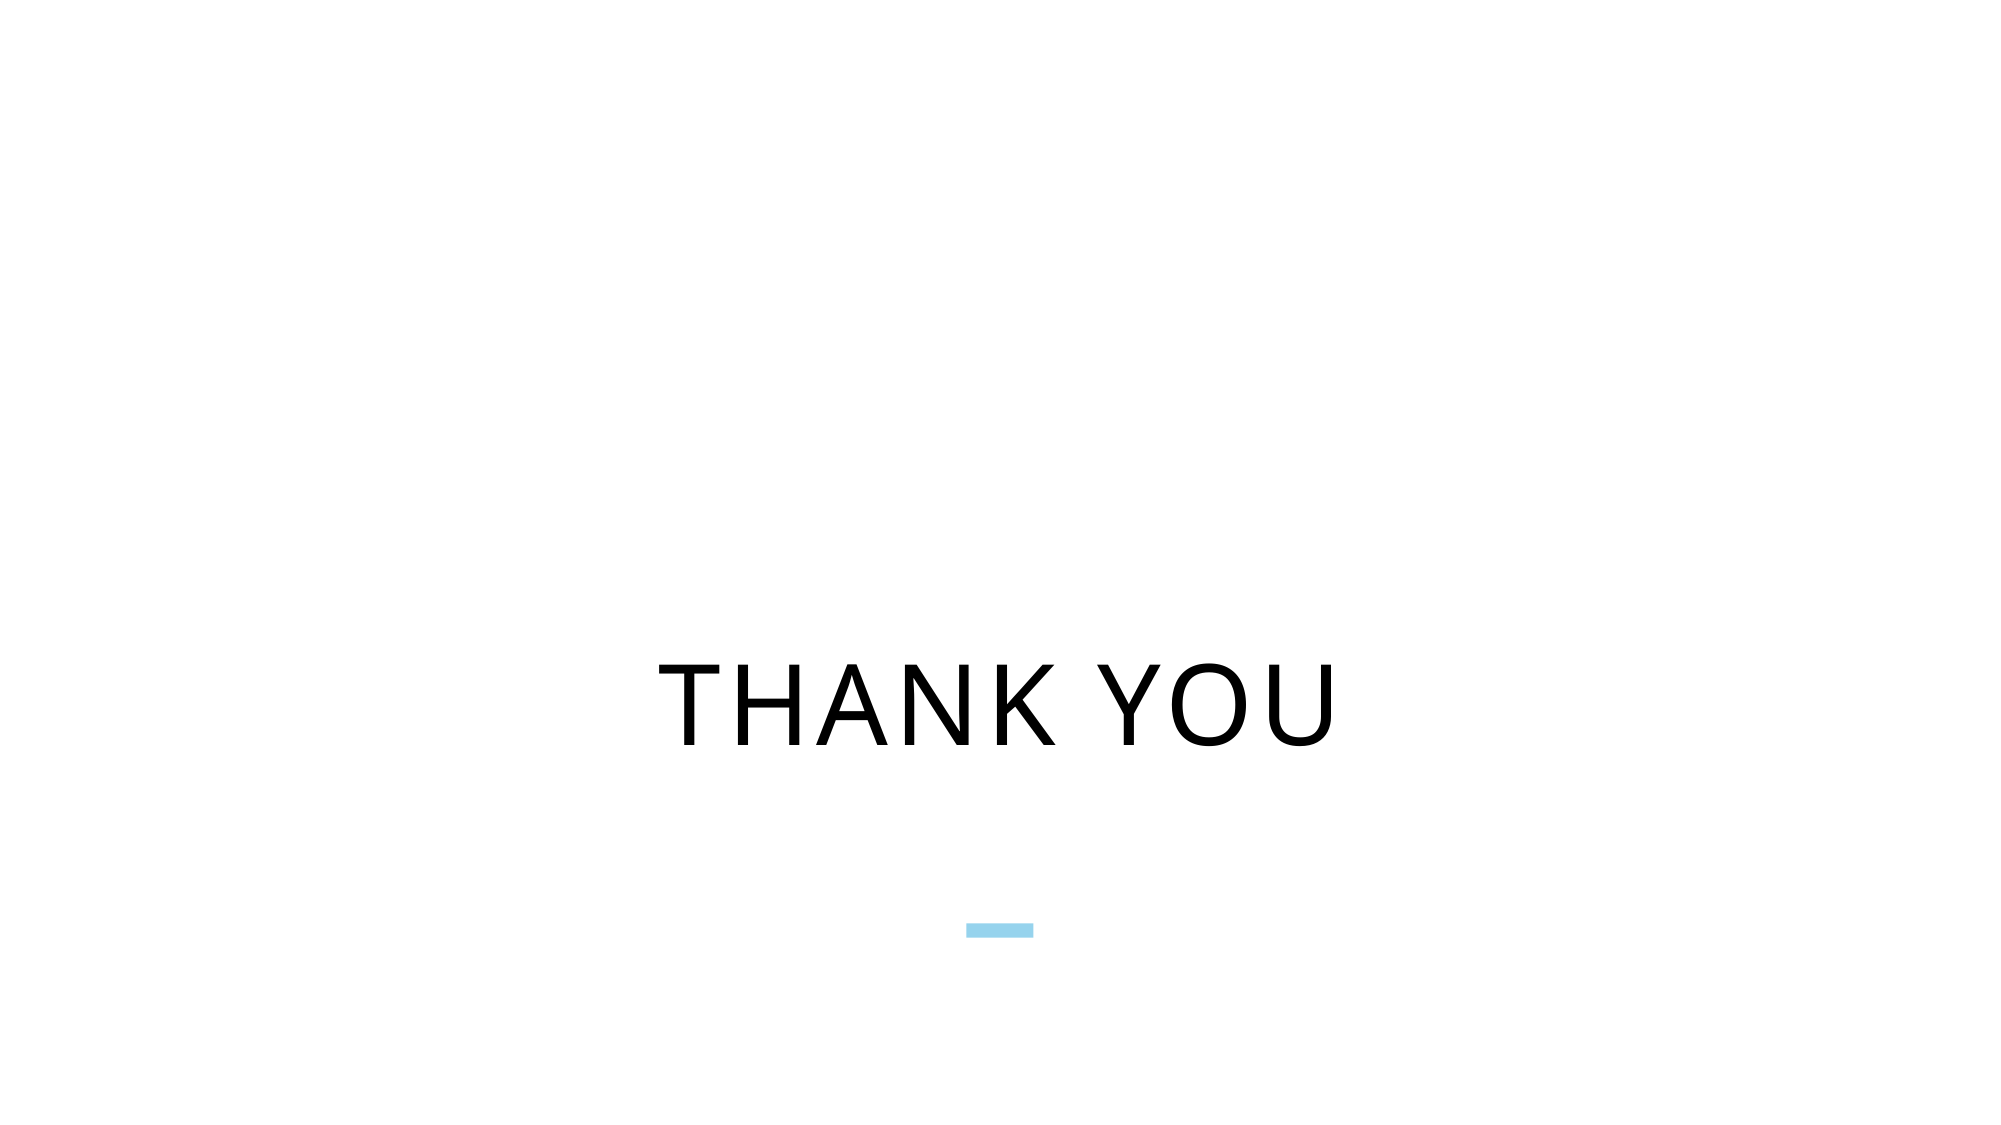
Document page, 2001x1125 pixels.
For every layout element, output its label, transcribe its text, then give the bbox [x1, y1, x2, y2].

title Thank you [138, 518, 1863, 900]
